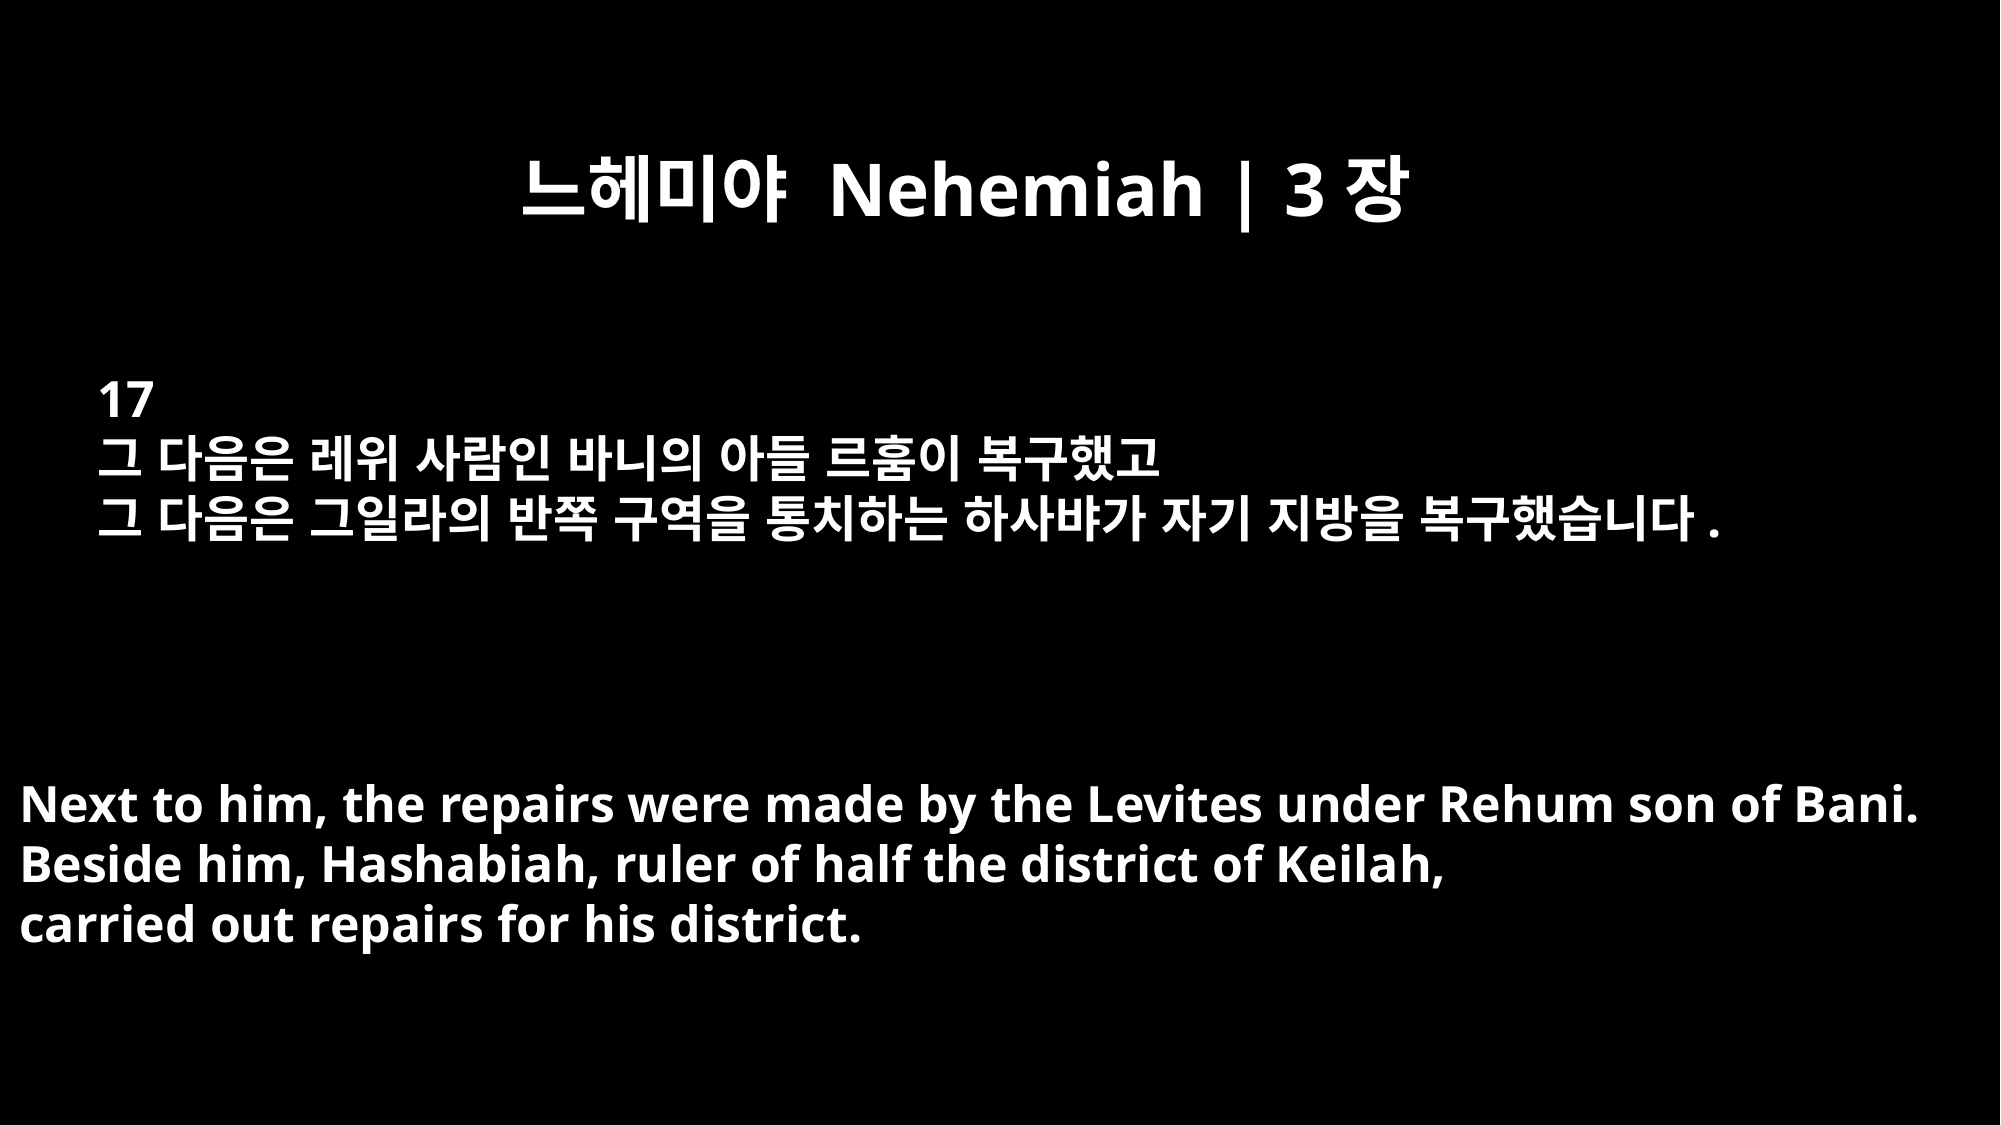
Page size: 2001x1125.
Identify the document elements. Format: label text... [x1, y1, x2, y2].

text_box 느헤미야 Nehemiah | 3장 [505, 136, 1427, 239]
text_box 17 그 다음은 레위 사람인 바니의 아들 르훔이 복구했고 그 다음은 그일라의 반쪽 구역을 통치하는 하사뱌가 자기 지방을 복구했습니다. [83, 359, 1737, 555]
text_box Next to him, the repairs were made by the Levites under Rehum son of Bani. Beside him, Hashabiah, ruler of half the district of Keilah, carried out repairs for his district. [4, 764, 1935, 960]
